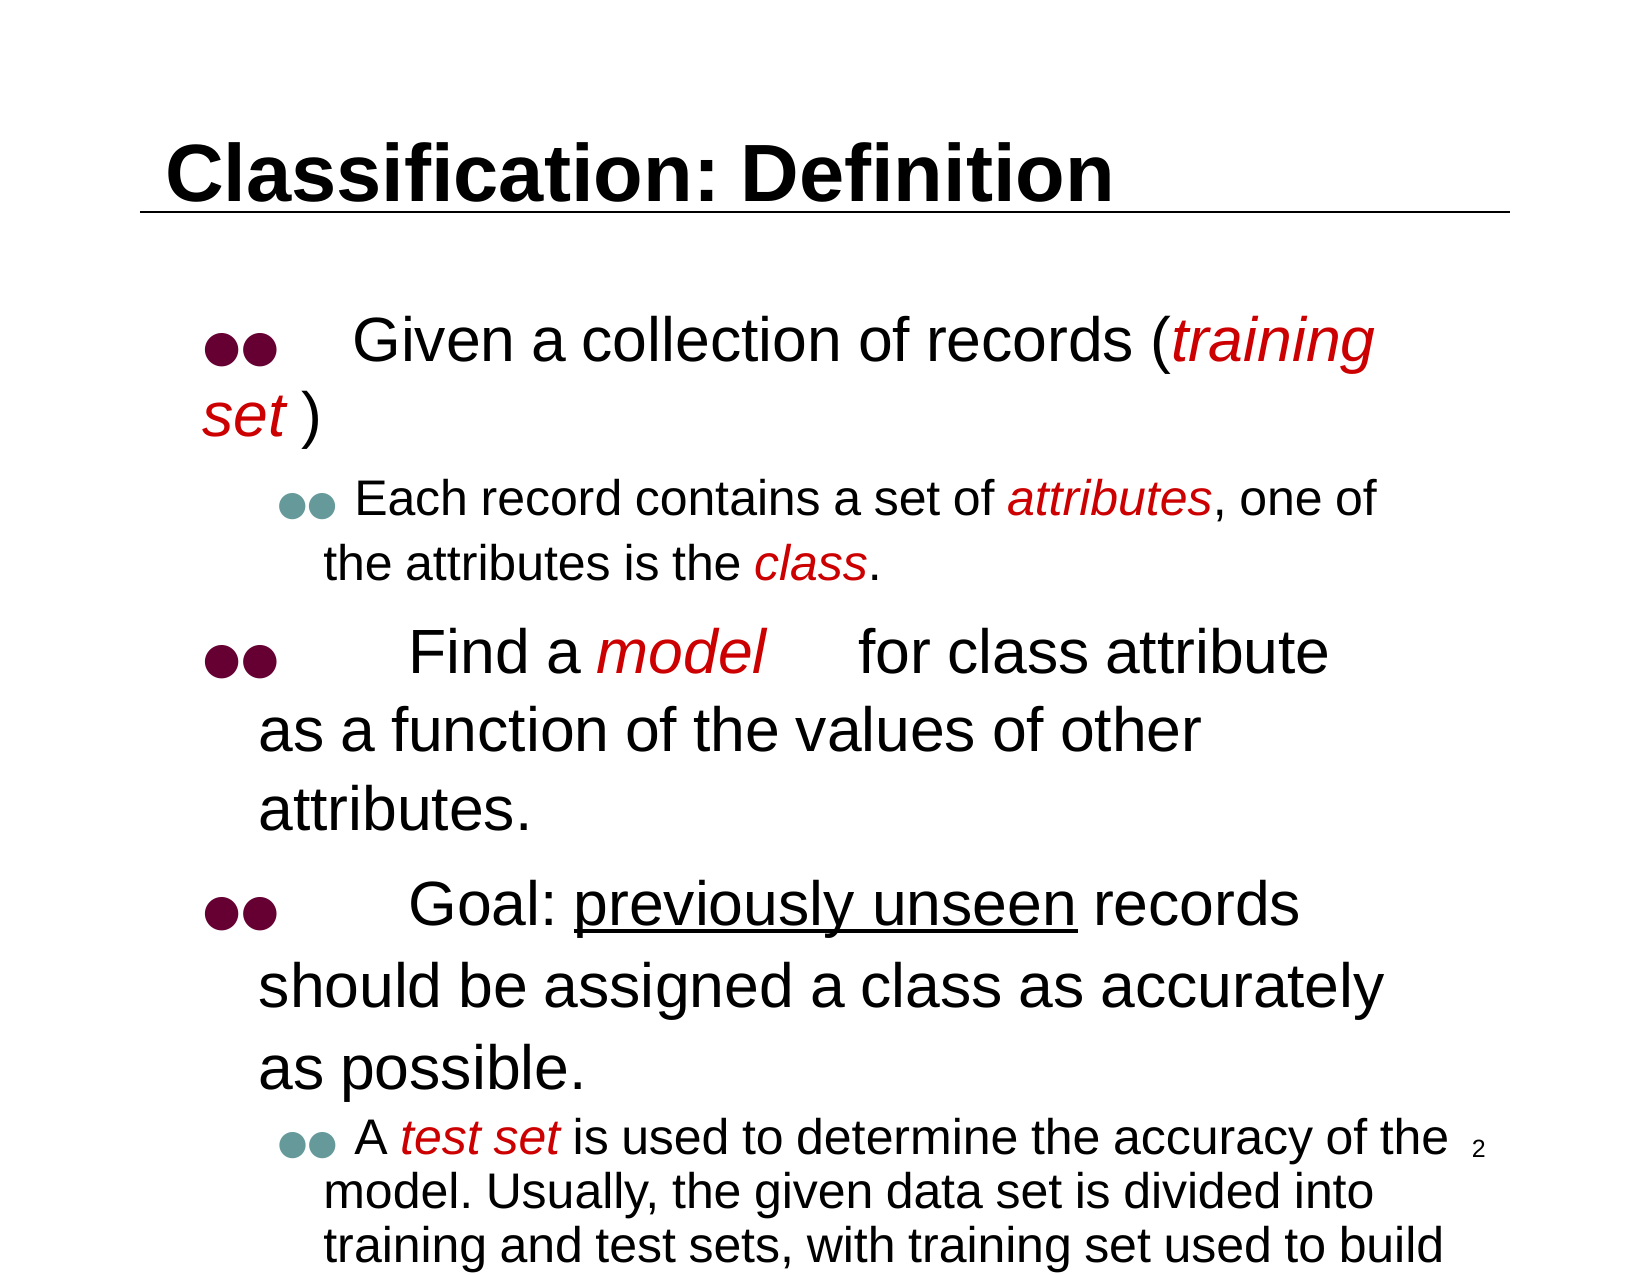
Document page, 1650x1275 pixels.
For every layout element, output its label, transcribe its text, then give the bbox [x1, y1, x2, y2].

slide_number ‹#› [1460, 1132, 1491, 1275]
title Classification: Definition [162, 120, 1488, 334]
text_box ●● Given a collection of records (training set ) ●● Each record contains a set of attributes, one of the attributes is the class. ●● Find a model for class attribute as a function of the values of other attributes. ●● Goal: previously unseen records should be assigned a class as accurately as possible. ●● A test set is used to determine the accuracy of the model. Usually, the given data set is divided into training and test sets, with training set used to build the model and test set used to validate it. [200, 298, 1460, 1275]
